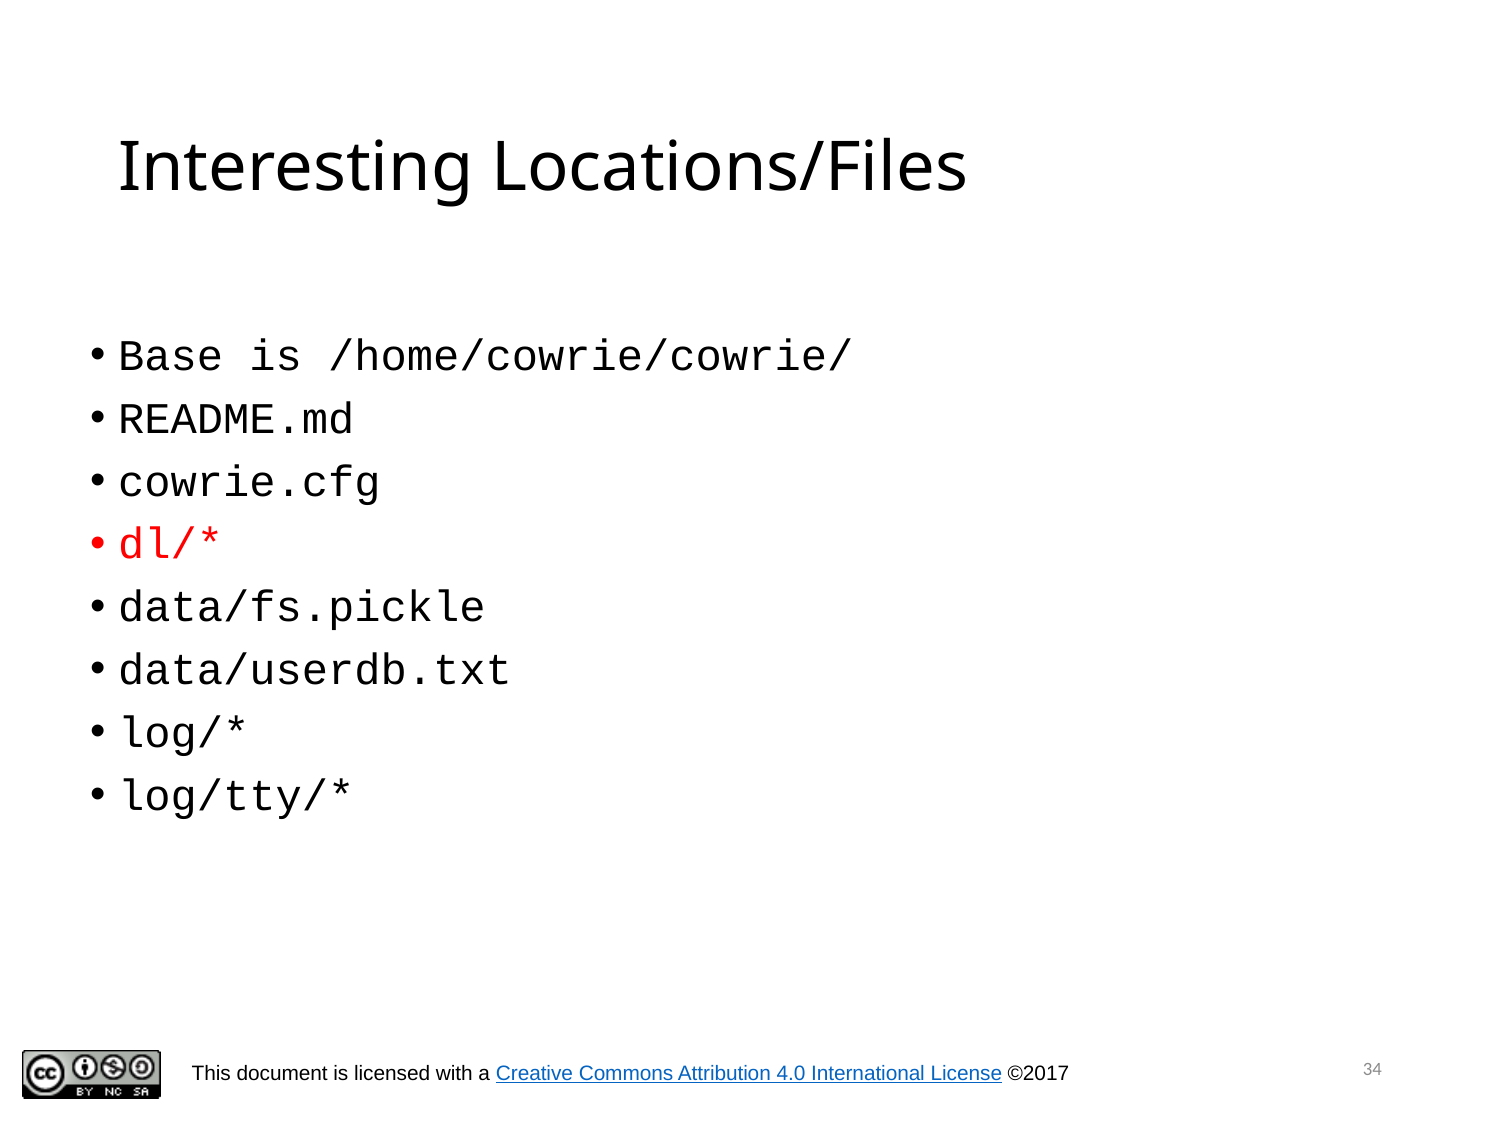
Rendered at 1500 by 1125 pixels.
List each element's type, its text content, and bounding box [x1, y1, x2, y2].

list Base is /home/cowrie/cowrie/ README.md cowrie.cfg dl/* data/fs.pickle data/userdb.txt log/* log/tty/* [74, 324, 1426, 1101]
picture [22, 1050, 74, 1099]
slide_number 34 [1315, 1038, 1397, 1099]
title Interesting Locations/Files [102, 59, 1398, 278]
